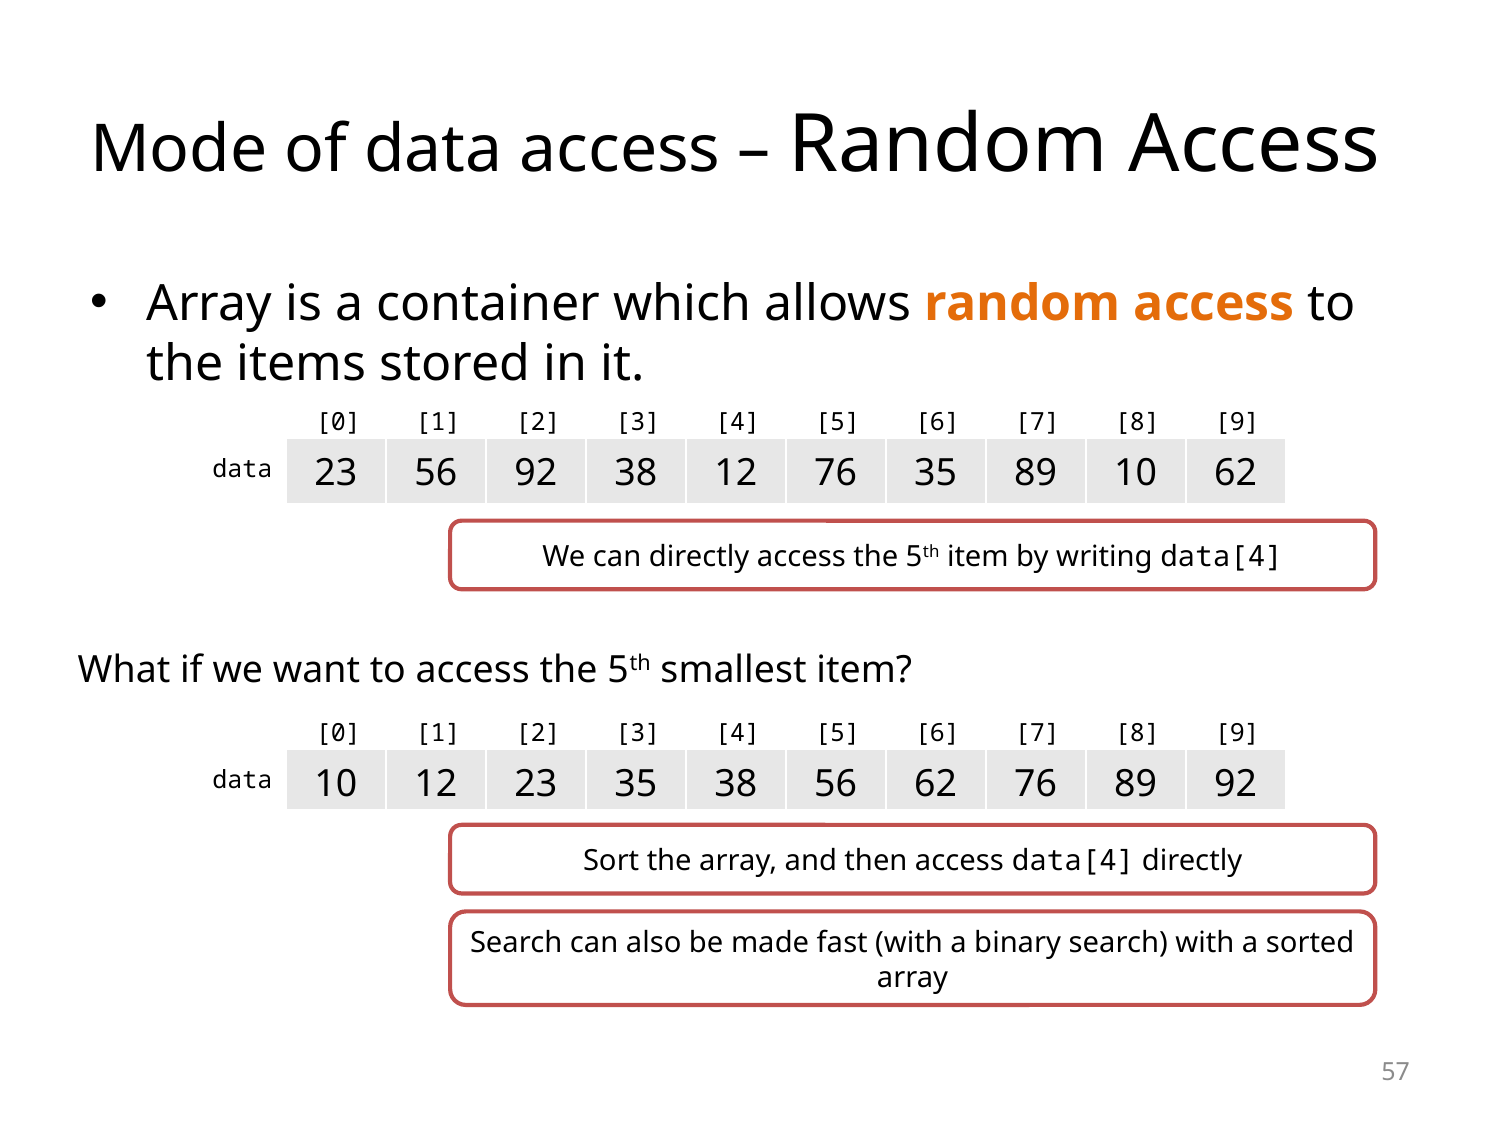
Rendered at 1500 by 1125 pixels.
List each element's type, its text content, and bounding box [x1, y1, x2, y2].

text_box [2] [500, 709, 576, 755]
text_box [7] [1000, 398, 1075, 444]
text_box [9] [1199, 709, 1275, 755]
table_header 23 [487, 750, 585, 809]
table_header 89 [1087, 750, 1185, 809]
text_box [9] [1199, 398, 1275, 444]
text_box [8] [1100, 709, 1175, 755]
text_box [6] [900, 709, 976, 755]
text_box [4] [700, 709, 776, 755]
text_box [8] [1100, 398, 1175, 444]
text_box [5] [800, 709, 876, 755]
text_box [6] [900, 398, 976, 444]
table_header 35 [887, 439, 985, 503]
text_box data [197, 445, 288, 490]
table_header 56 [387, 439, 485, 503]
table_header 89 [987, 439, 1085, 503]
table_header 76 [787, 439, 885, 503]
text_box [0] [301, 709, 376, 755]
table_header 12 [687, 439, 785, 503]
list Array is a container which allows random access to the items stored in it. [75, 262, 1425, 1005]
text_box [4] [700, 398, 776, 444]
text_box [0] [301, 398, 376, 444]
text_box [2] [500, 398, 576, 444]
table_header 62 [887, 750, 985, 809]
text_box Search can also be made fast (with a binary search) with a sorted array [448, 909, 1378, 1008]
table_header 23 [287, 439, 385, 503]
table_header 92 [1187, 750, 1285, 809]
table_header 92 [487, 439, 585, 503]
table_header 10 [287, 750, 385, 809]
table_header 76 [987, 750, 1085, 809]
table_header 38 [687, 750, 785, 809]
text_box [7] [1000, 709, 1075, 755]
table_header 12 [387, 750, 485, 809]
table_header 56 [787, 750, 885, 809]
text_box We can directly access the 5th item by writing data[4] [447, 518, 1378, 592]
text_box What if we want to access the 5th smallest item? [63, 637, 927, 697]
text_box [3] [600, 398, 676, 444]
slide_number 57 [1074, 1042, 1425, 1103]
table_header 35 [587, 750, 685, 809]
title Mode of data access – Random Access [75, 45, 1425, 233]
text_box Sort the array, and then access data[4] directly [447, 822, 1378, 896]
text_box [5] [800, 398, 876, 444]
table_header 10 [1087, 439, 1185, 503]
table_header 62 [1187, 439, 1285, 503]
text_box data [197, 756, 288, 801]
table_header 38 [587, 439, 685, 503]
text_box [1] [400, 709, 476, 755]
text_box [1] [400, 398, 476, 444]
text_box [3] [600, 709, 676, 755]
